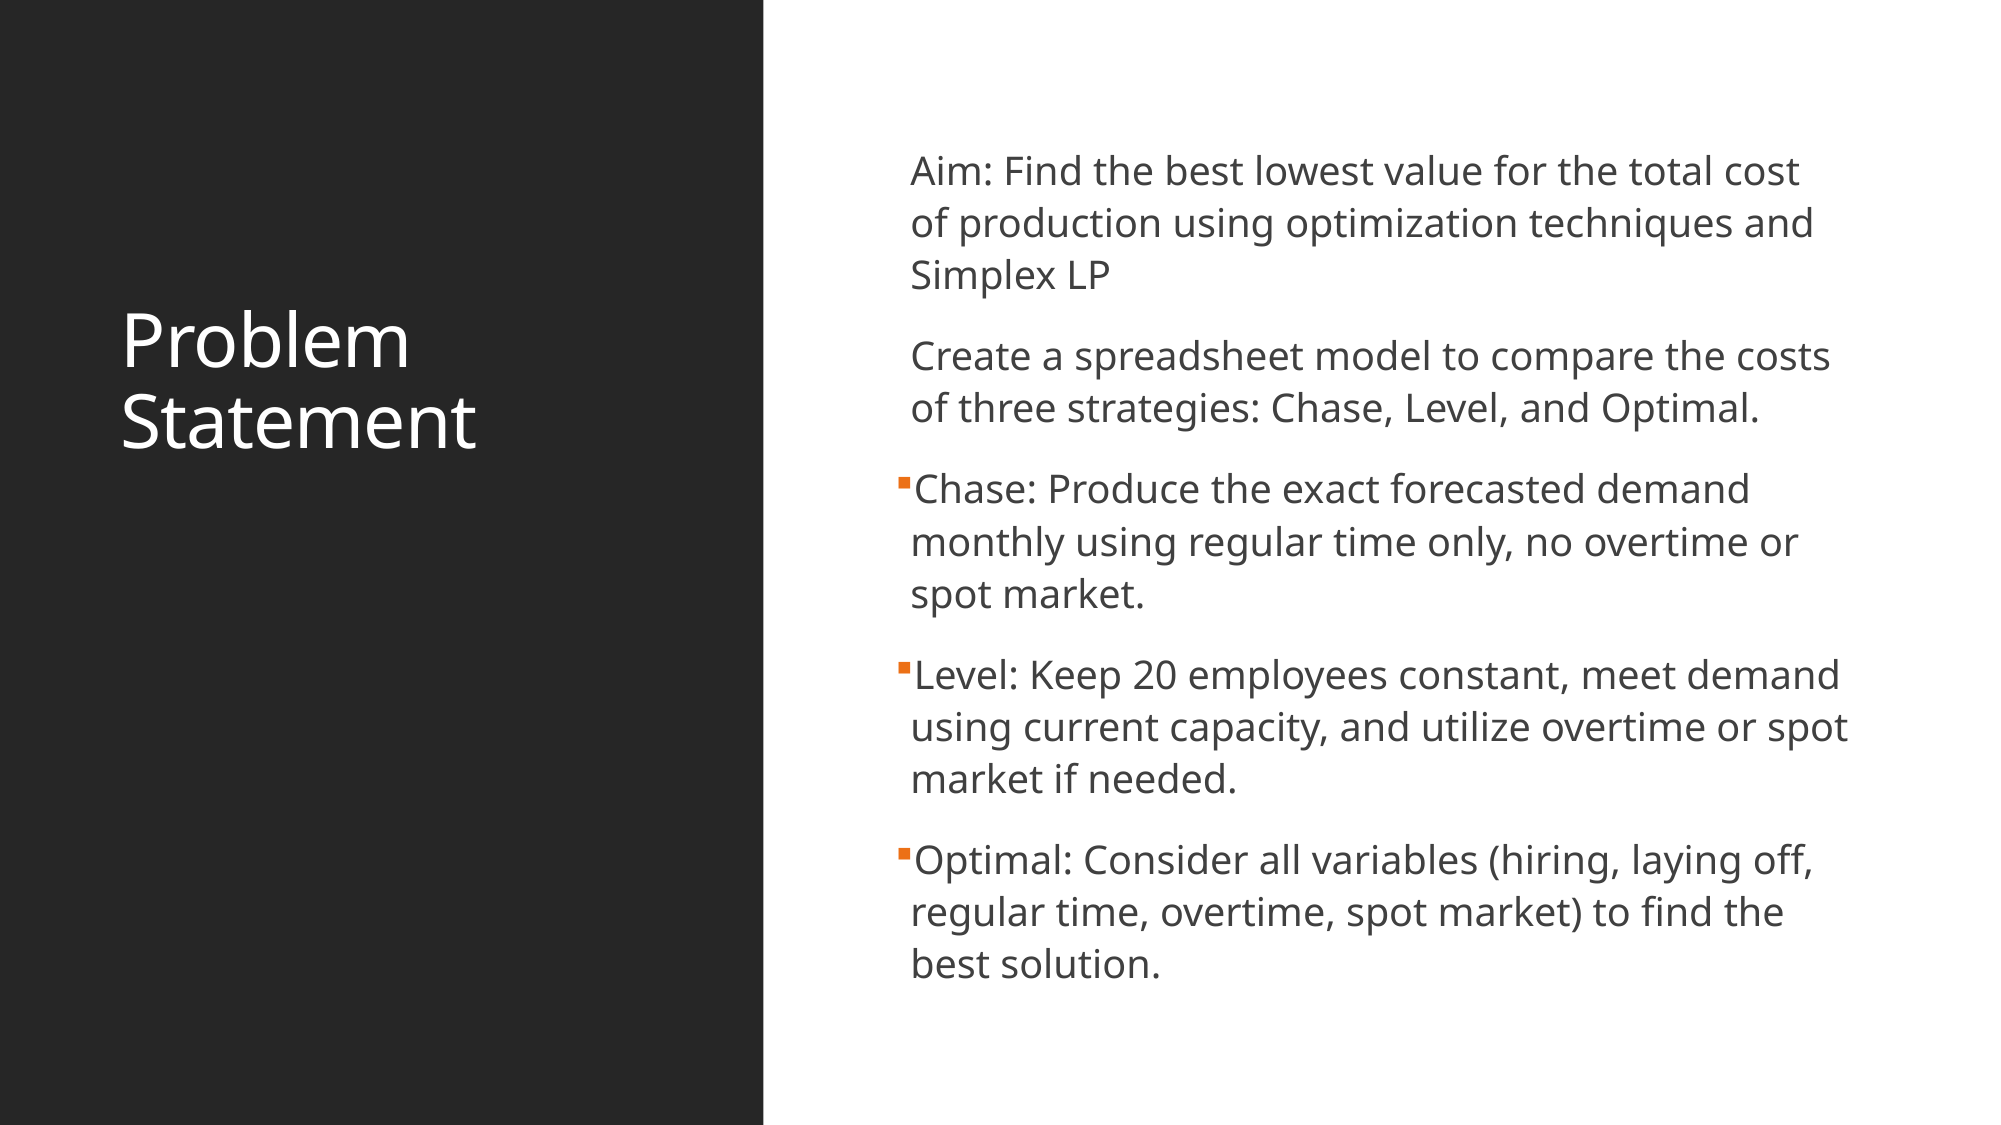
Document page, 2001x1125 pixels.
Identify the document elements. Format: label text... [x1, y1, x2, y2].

list Aim: Find the best lowest value for the total cost of production using optimization techniques and Simplex LP Create a spreadsheet model to compare the costs of three strategies: Chase, Level, and Optimal. Chase: Produce the exact forecasted demand monthly using regular time only, no overtime or spot market. Level: Keep 20 employees constant, meet demand using current capacity, and utilize overtime or spot market if needed. Optimal: Consider all variables (hiring, laying off, regular time, overtime, spot market) to find the best solution. [895, 133, 1868, 1002]
title Problem Statement [105, 128, 683, 473]
